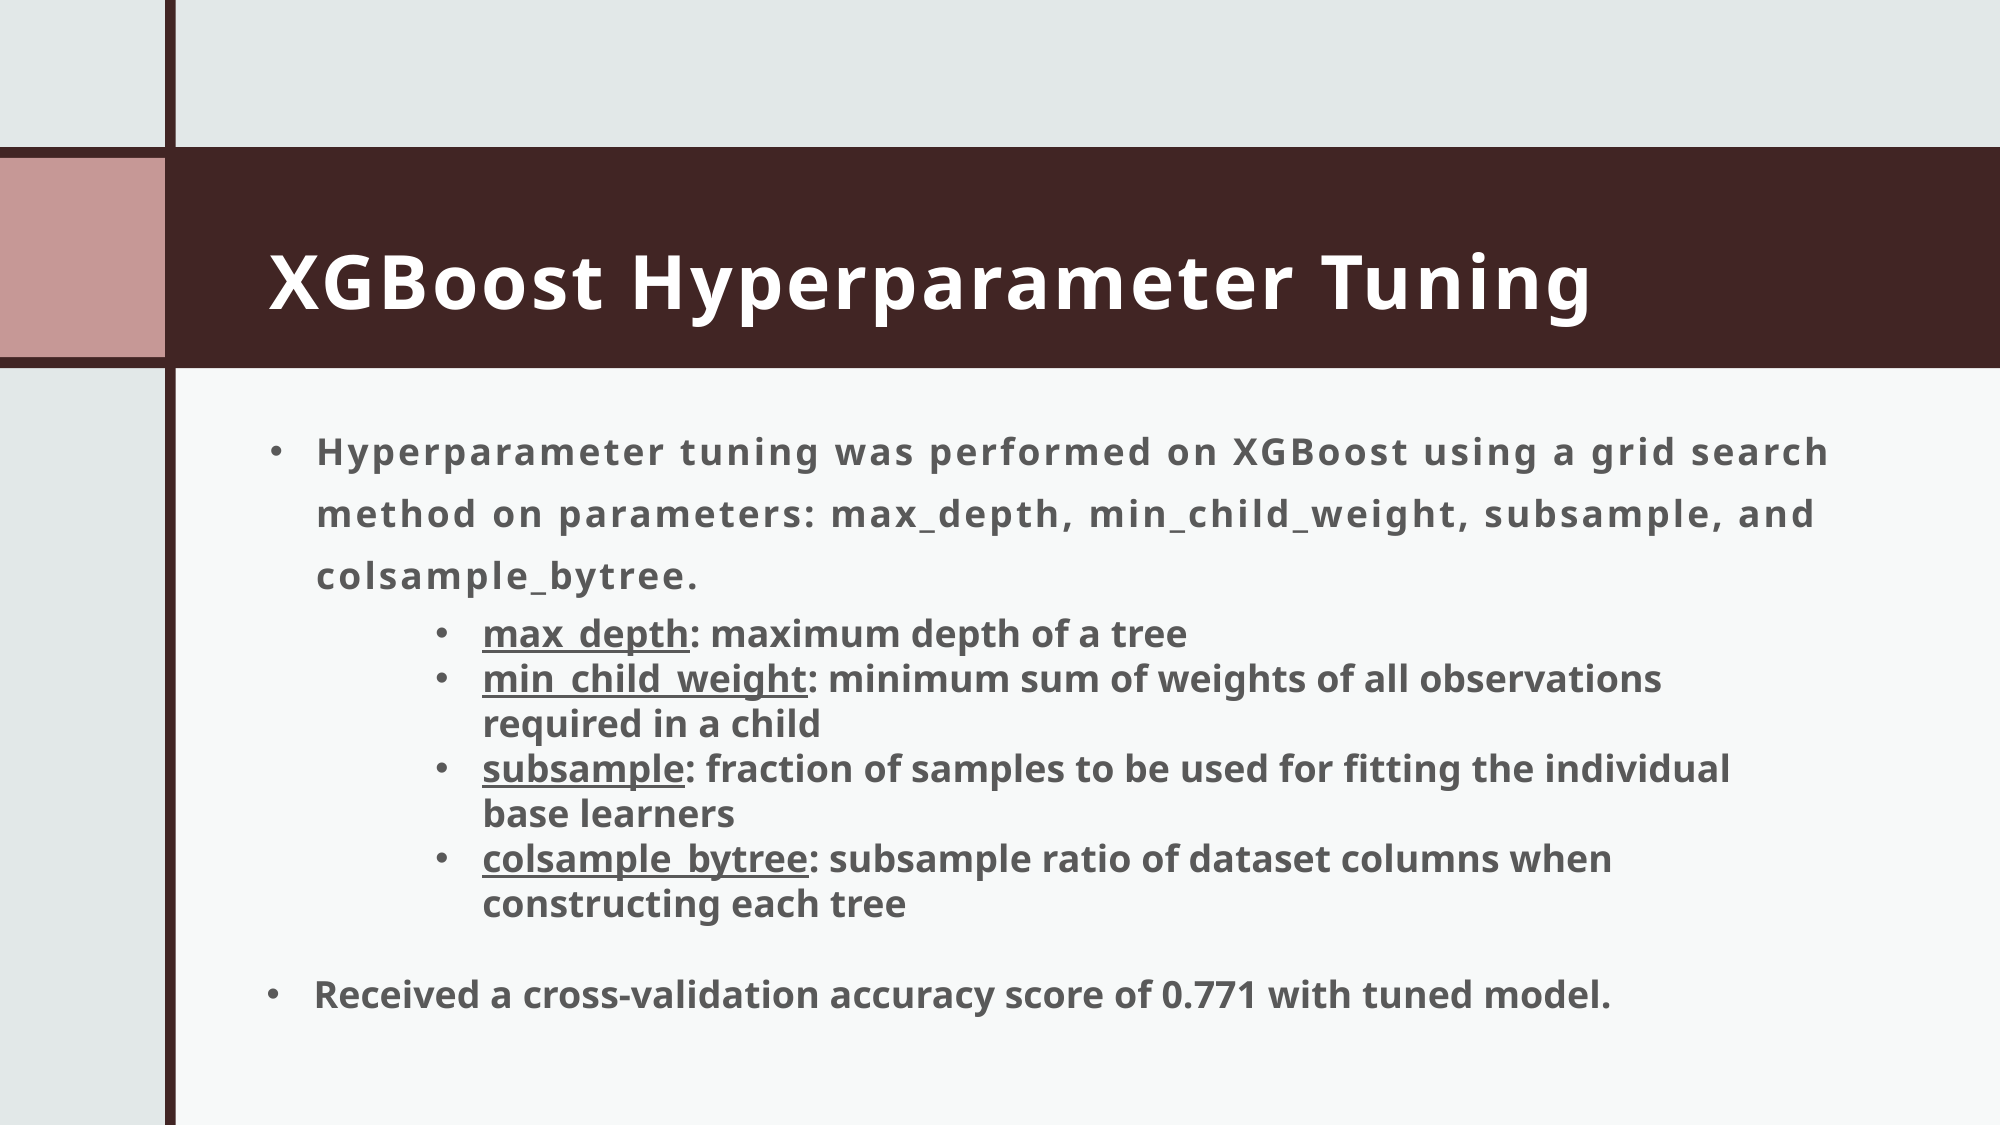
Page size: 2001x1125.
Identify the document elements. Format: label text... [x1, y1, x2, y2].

text_box max_depth: maximum depth of a tree min_child_weight: minimum sum of weights of all observations required in a child subsample: fraction of samples to be used for fitting the individual base learners colsample_bytree: subsample ratio of dataset columns when constructing each tree [420, 602, 1794, 932]
title XGBoost Hyperparameter Tuning [251, 171, 1895, 341]
text_box [177, 369, 2000, 1125]
text_box [177, 0, 2000, 146]
text_box [0, 358, 164, 369]
text_box [0, 0, 164, 146]
text_box [0, 157, 164, 358]
text_box [0, 369, 164, 1125]
text_box Received a cross-validation accuracy score of 0.771 with tuned model. [251, 963, 1793, 1024]
text_box [164, 0, 177, 1125]
text_box [177, 146, 2000, 369]
text_box Hyperparameter tuning was performed on XGBoost using a grid search method on parameters: max_depth, min_child_weight, subsample, and colsample_bytree. [251, 392, 1882, 614]
text_box [0, 146, 164, 157]
